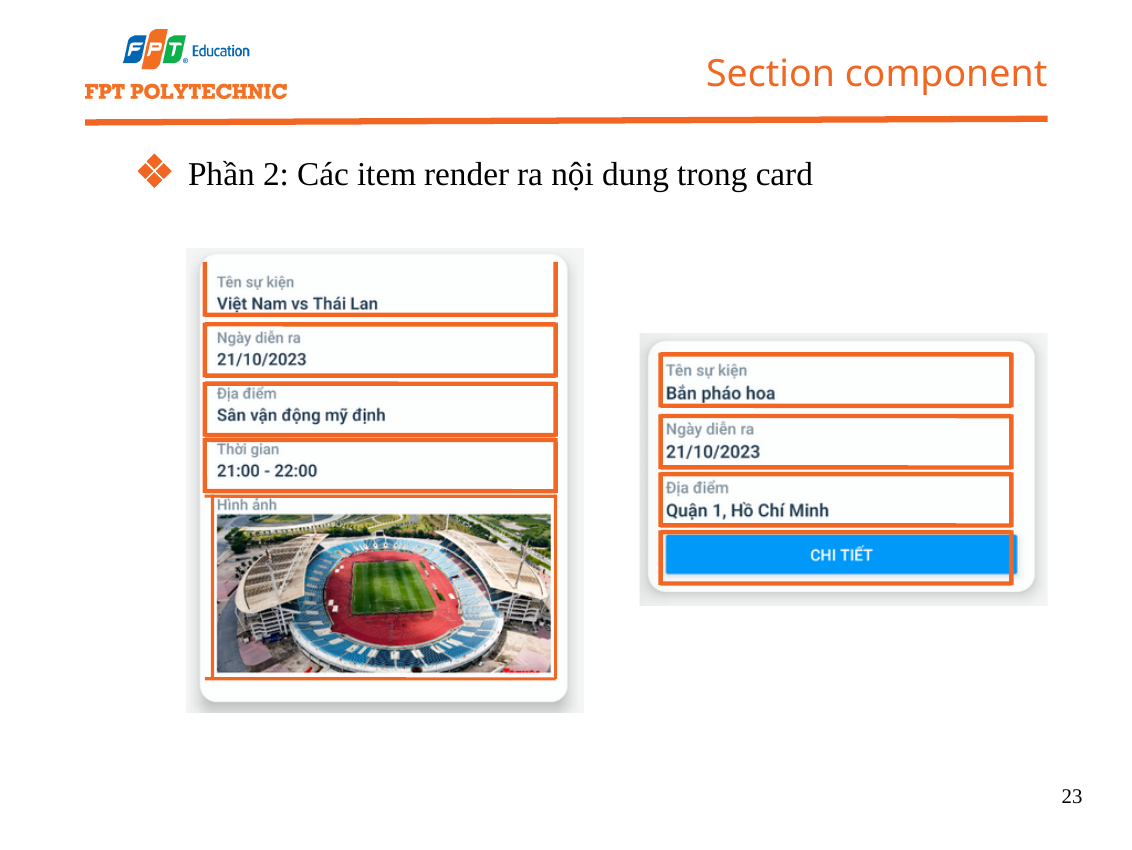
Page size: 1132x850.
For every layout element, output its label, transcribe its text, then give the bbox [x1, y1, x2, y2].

text_box 23 [1047, 778, 1083, 808]
text_box [85, 29, 287, 99]
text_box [658, 414, 1014, 470]
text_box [202, 381, 558, 437]
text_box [202, 261, 558, 317]
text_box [658, 530, 1014, 586]
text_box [202, 437, 558, 494]
text_box Section component [476, 41, 1048, 95]
text_box [639, 333, 1048, 606]
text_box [658, 352, 1014, 408]
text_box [658, 472, 1014, 528]
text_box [202, 322, 558, 378]
text_box [185, 248, 584, 713]
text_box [137, 153, 1048, 193]
